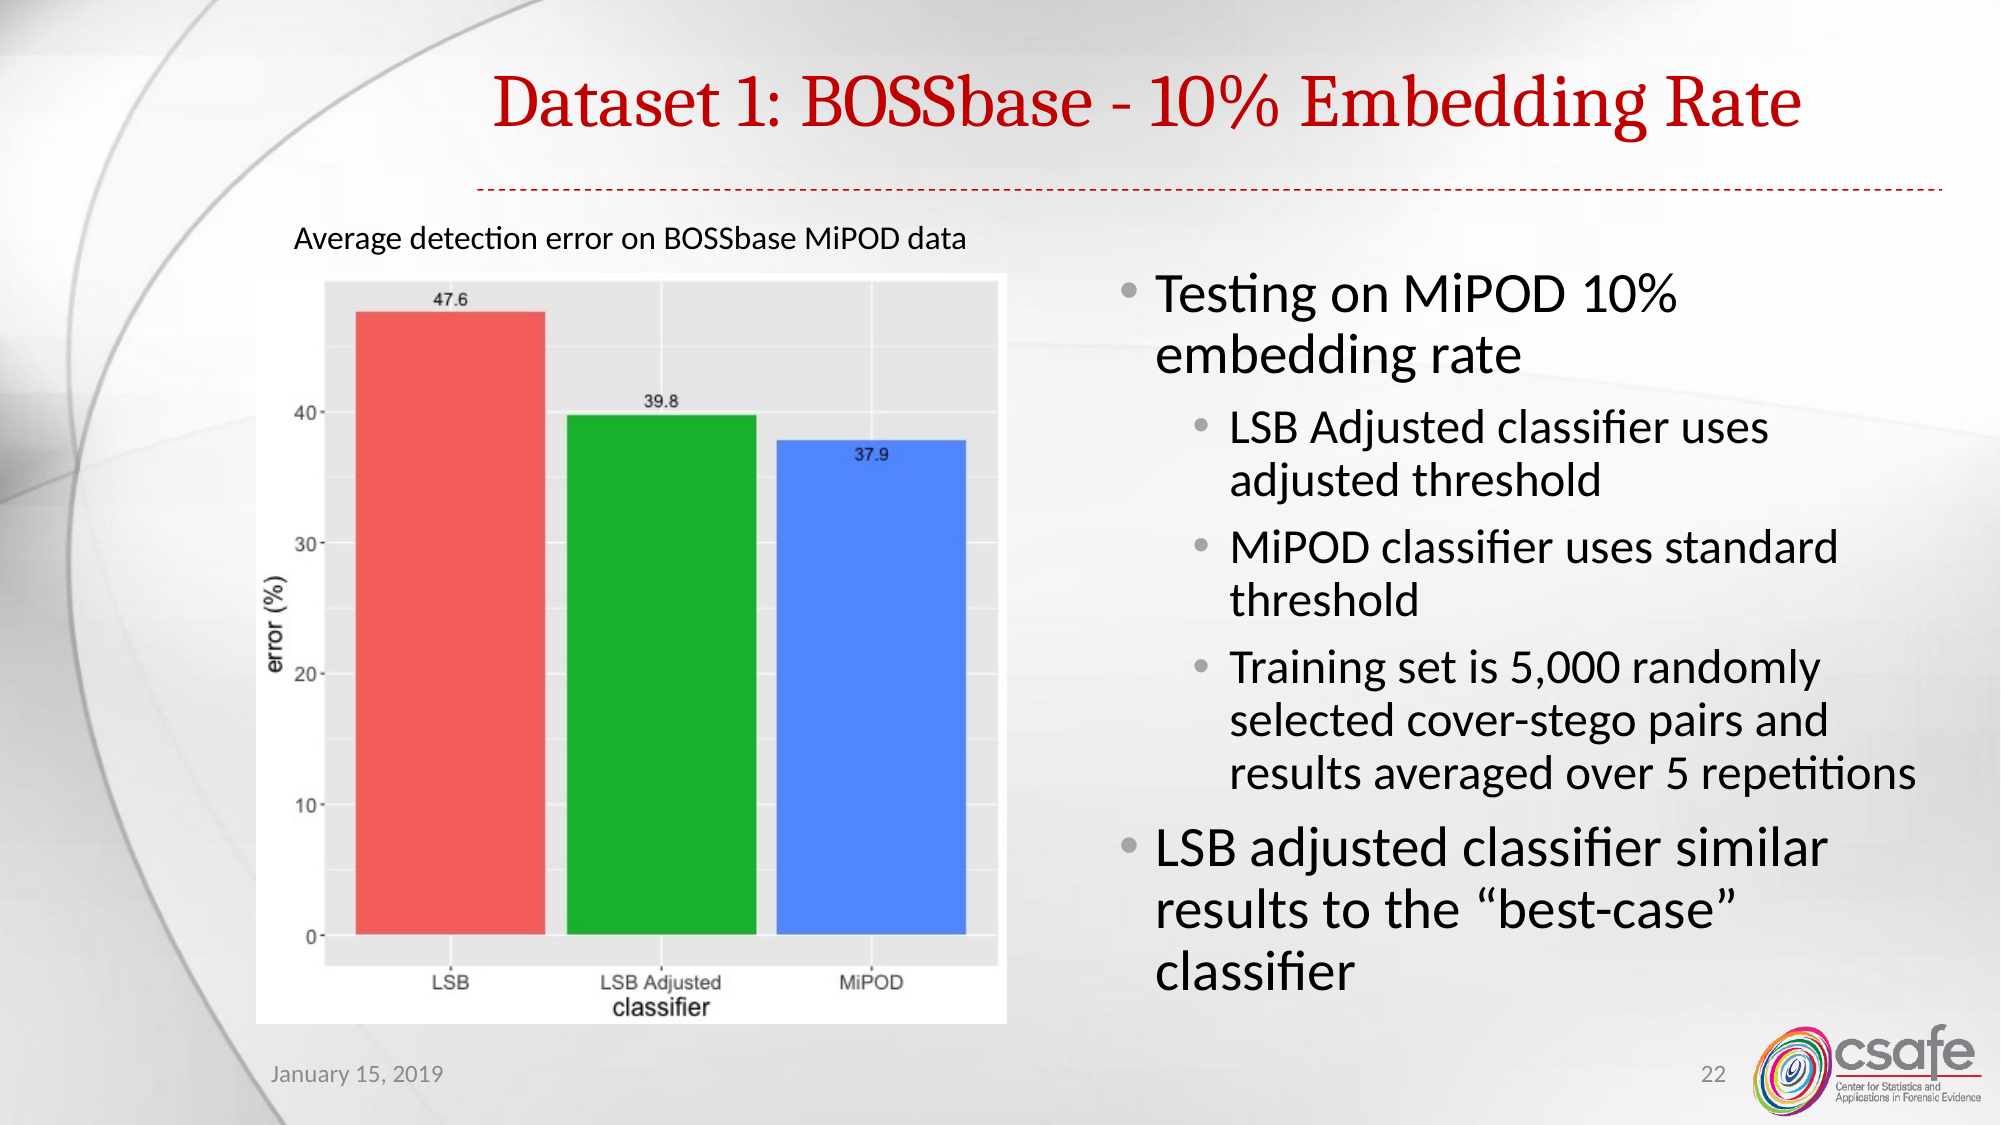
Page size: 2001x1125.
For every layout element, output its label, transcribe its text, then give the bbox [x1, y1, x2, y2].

slide_number 22 [1405, 1042, 1742, 1103]
text_box Average detection error on BOSSbase MiPOD data [256, 209, 1007, 264]
picture [255, 273, 1007, 1024]
picture [1741, 997, 1994, 1125]
title Dataset 1: BOSSbase - 10% Embedding Rate [477, 2, 1943, 190]
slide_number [256, 1042, 675, 1103]
text_box Testing on MiPOD 10% embedding rate LSB Adjusted classifier uses adjusted threshold MiPOD classifier uses standard threshold Training set is 5,000 randomly selected cover-stego pairs and results averaged over 5 repetitions LSB adjusted classifier similar results to the “best-case” classifier [1104, 255, 1942, 1024]
